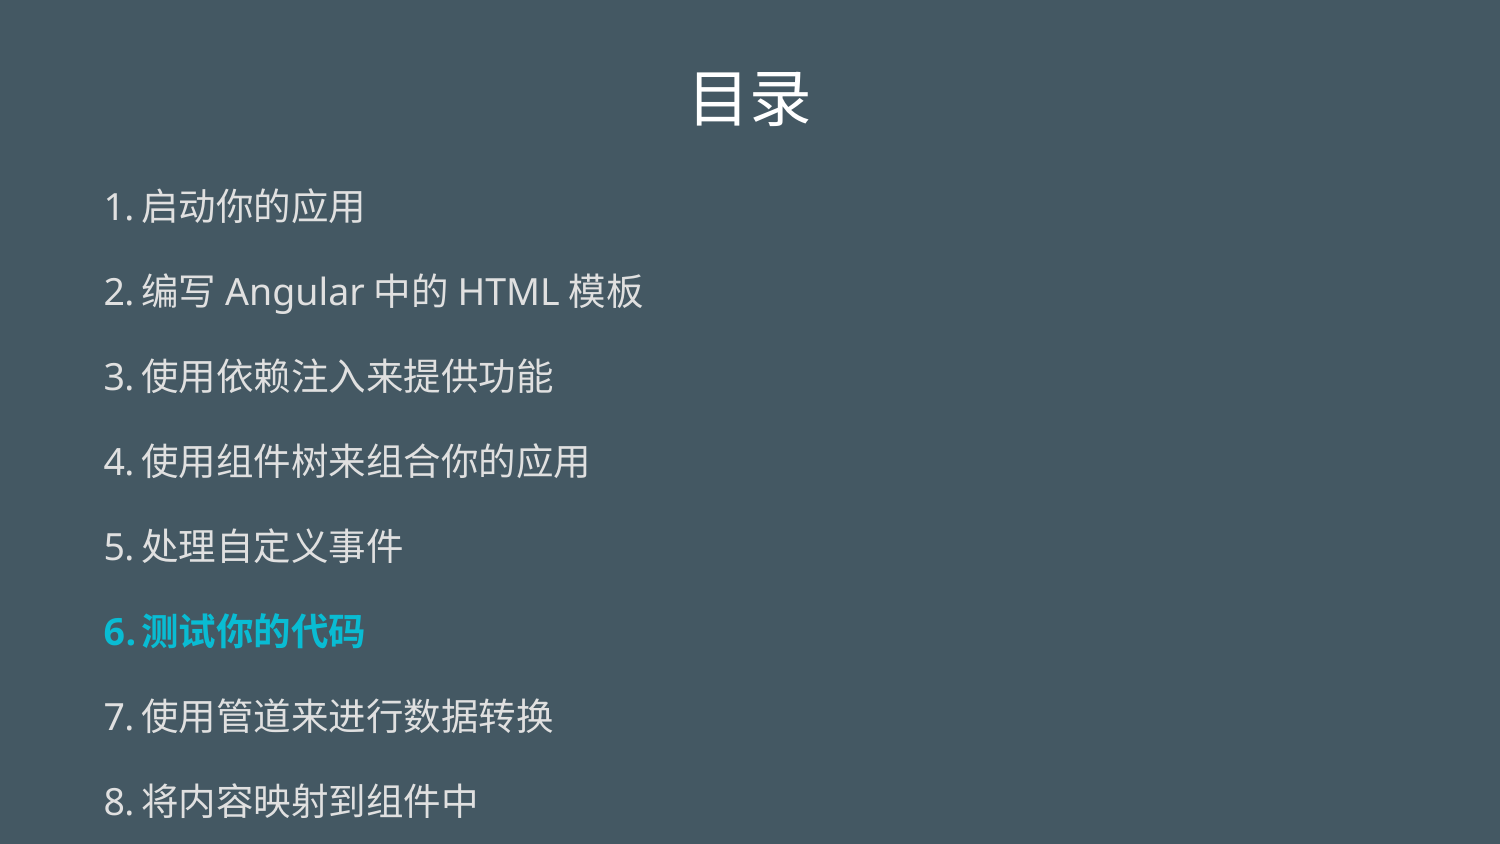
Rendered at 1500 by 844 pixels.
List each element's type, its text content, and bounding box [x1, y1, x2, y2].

title 目录 [51, 49, 1449, 144]
list 启动你的应用 编写Angular中的HTML模板 使用依赖注入来提供功能 使用组件树来组合你的应用 处理自定义事件 测试你的代码 使用管道来进行数据转换 将内容映射到组件中 紧耦合组件 利用生命周期钩子 使用路由创建单页应用 处理用户表单 [51, 161, 1449, 829]
